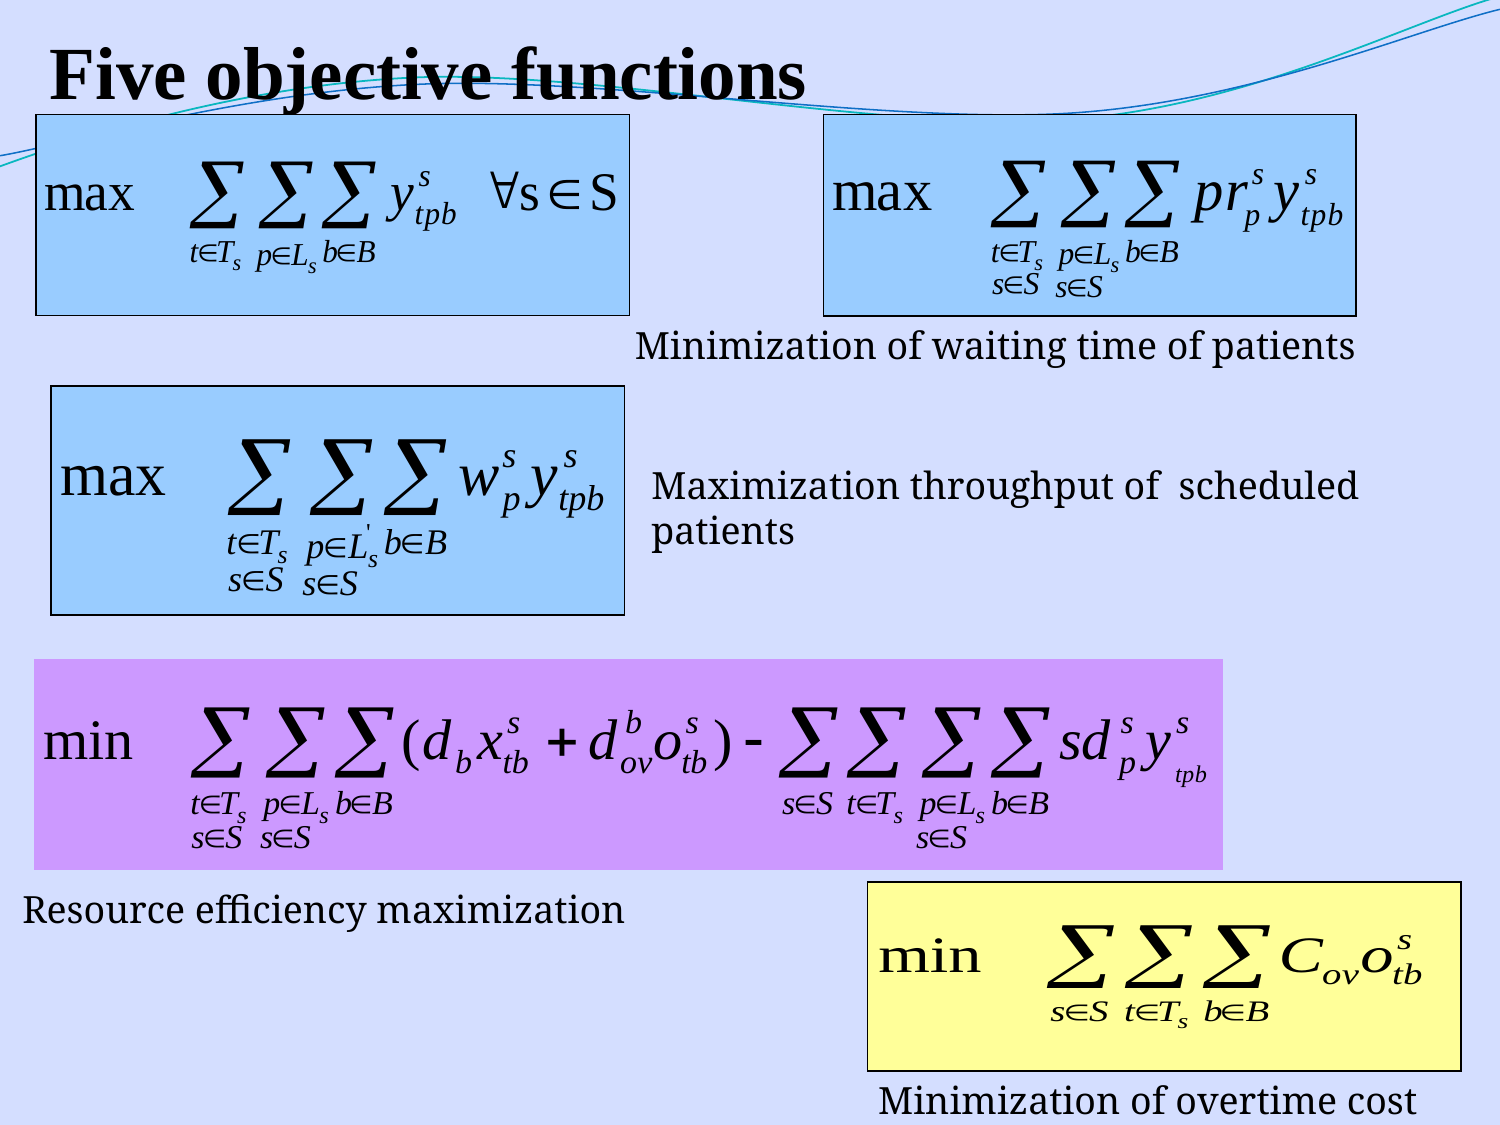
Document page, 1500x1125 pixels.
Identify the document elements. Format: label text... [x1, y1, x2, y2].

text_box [36, 114, 629, 316]
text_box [867, 882, 1461, 1122]
text_box Five objective functions [35, 35, 903, 94]
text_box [28, 659, 1224, 940]
text_box Minimization of waiting time of patients [620, 314, 1500, 420]
text_box Maximization throughput of scheduled patients [636, 454, 1387, 560]
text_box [824, 115, 1356, 316]
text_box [51, 386, 624, 615]
